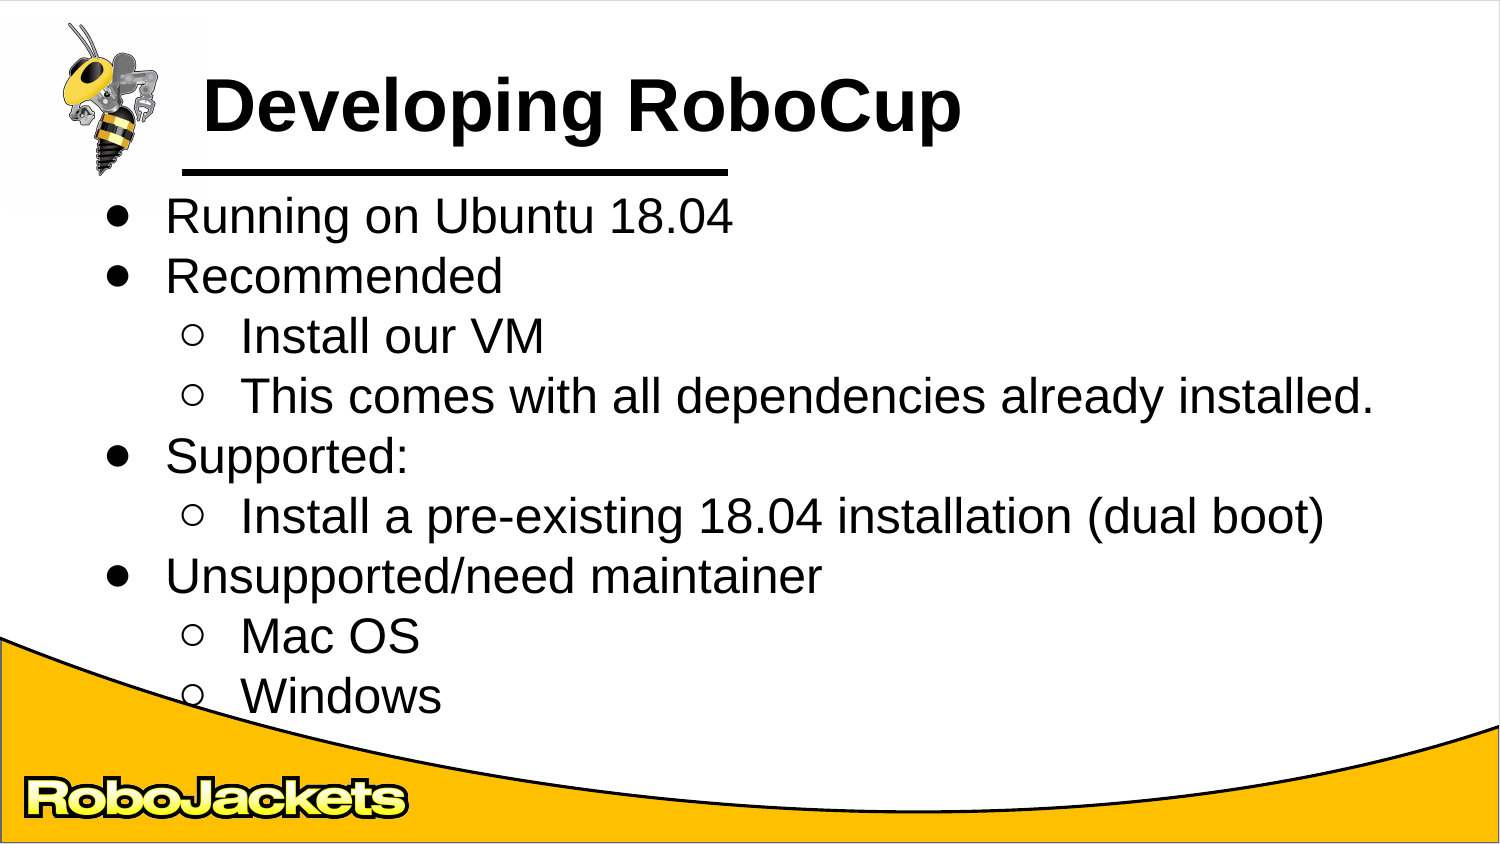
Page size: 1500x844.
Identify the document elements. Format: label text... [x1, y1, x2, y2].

picture [7, 14, 204, 211]
title Developing RoboCup [187, 50, 1425, 162]
picture [24, 776, 409, 819]
list Running on Ubuntu 18.04 Recommended Install our VM This comes with all dependencies already installed. Supported: Install a pre-existing 18.04 installation (dual boot) Unsupported/need maintainer Mac OS Windows [75, 168, 1425, 676]
